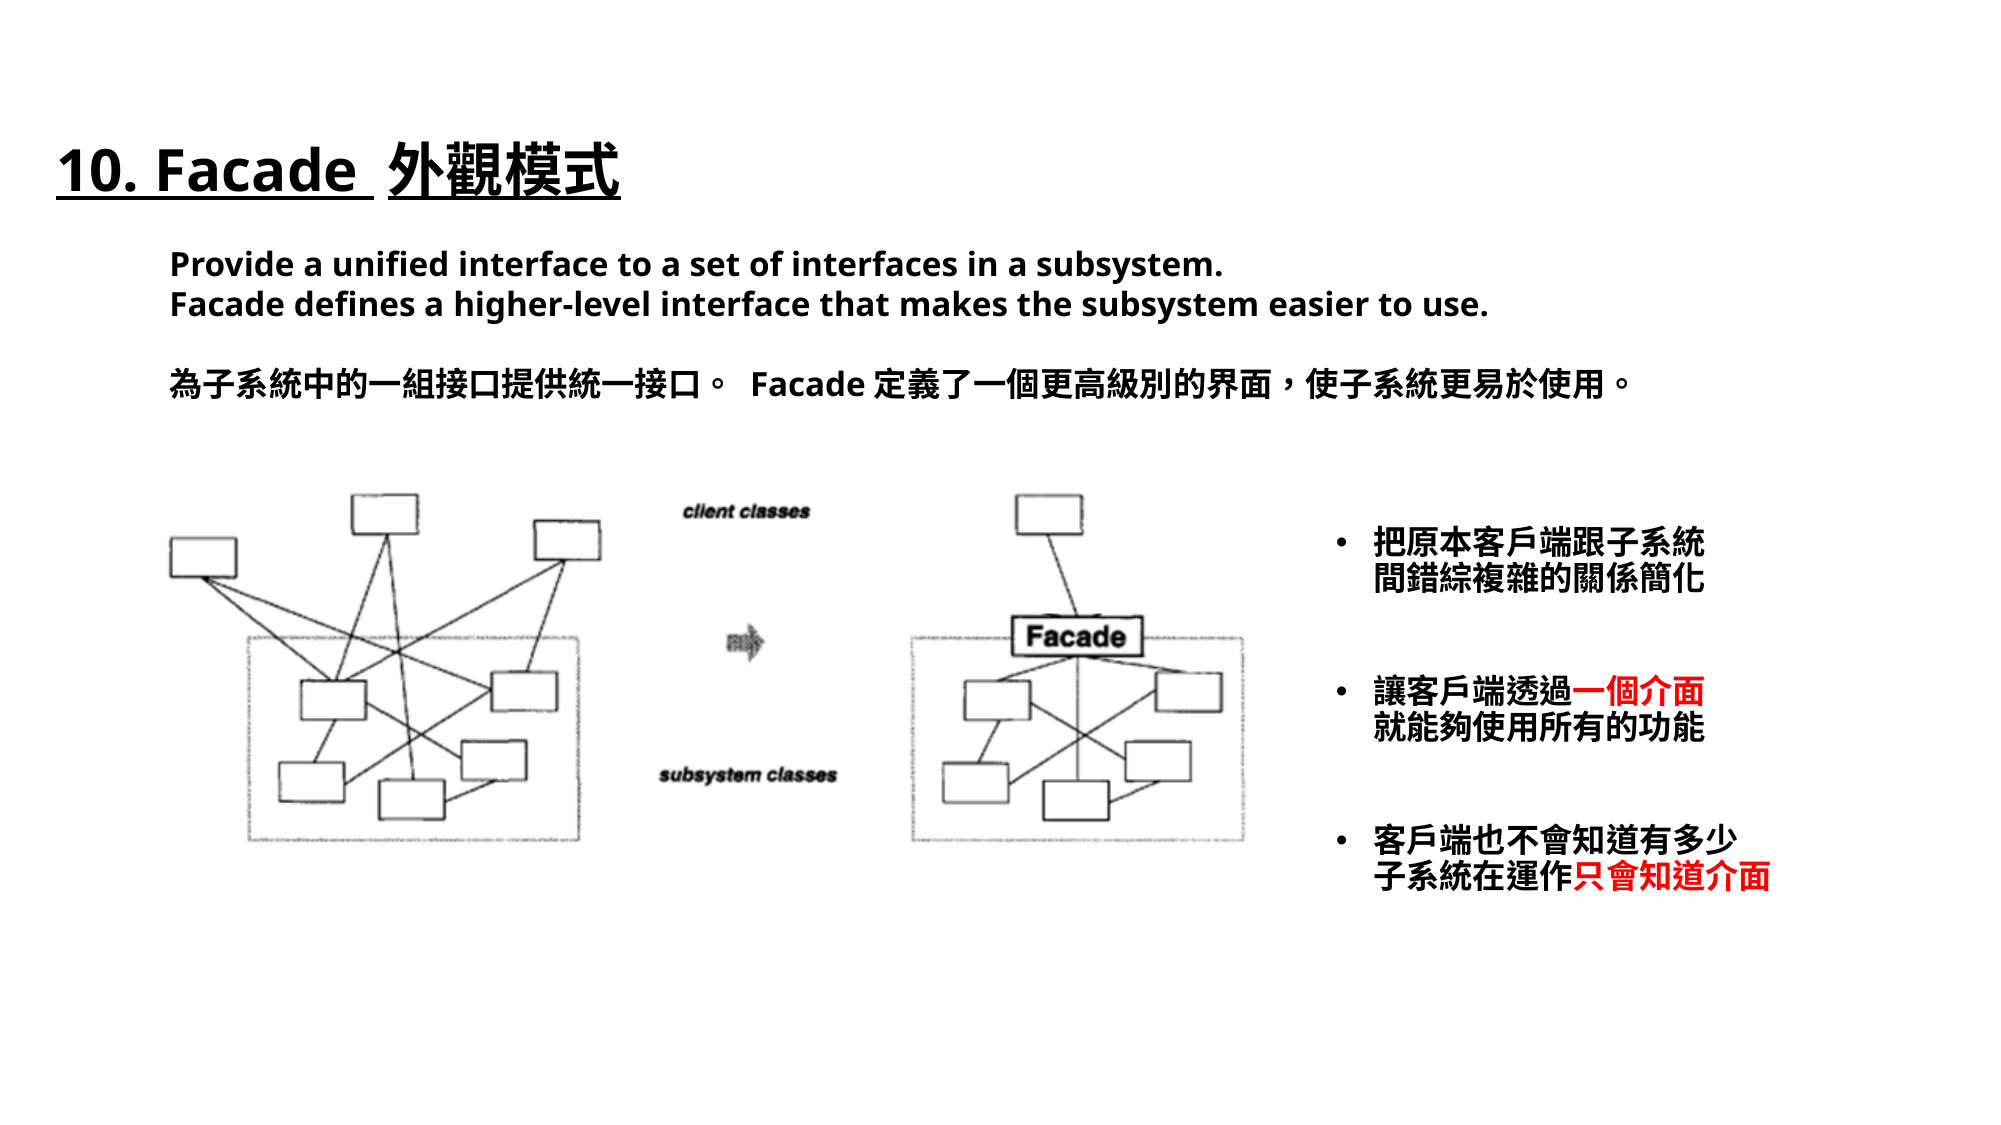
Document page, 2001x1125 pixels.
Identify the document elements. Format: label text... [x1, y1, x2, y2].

text_box 10. Facade 外觀模式 [41, 78, 862, 212]
text_box Provide a unified interface to a set of interfaces in a subsystem. Facade defines a higher-level interface that makes the subsystem easier to use. 為子系統中的一組接口提供統一接口。 Facade定義了一個更高級別的界面，使子系統更易於使用。 [154, 236, 1912, 411]
text_box 把原本客戶端跟子系統 間錯綜複雜的關係簡化 讓客戶端透過一個介面 就能夠使用所有的功能 客戶端也不會知道有多少 子系統在運作只會知道介面 [1321, 470, 1840, 952]
picture [154, 470, 1283, 865]
